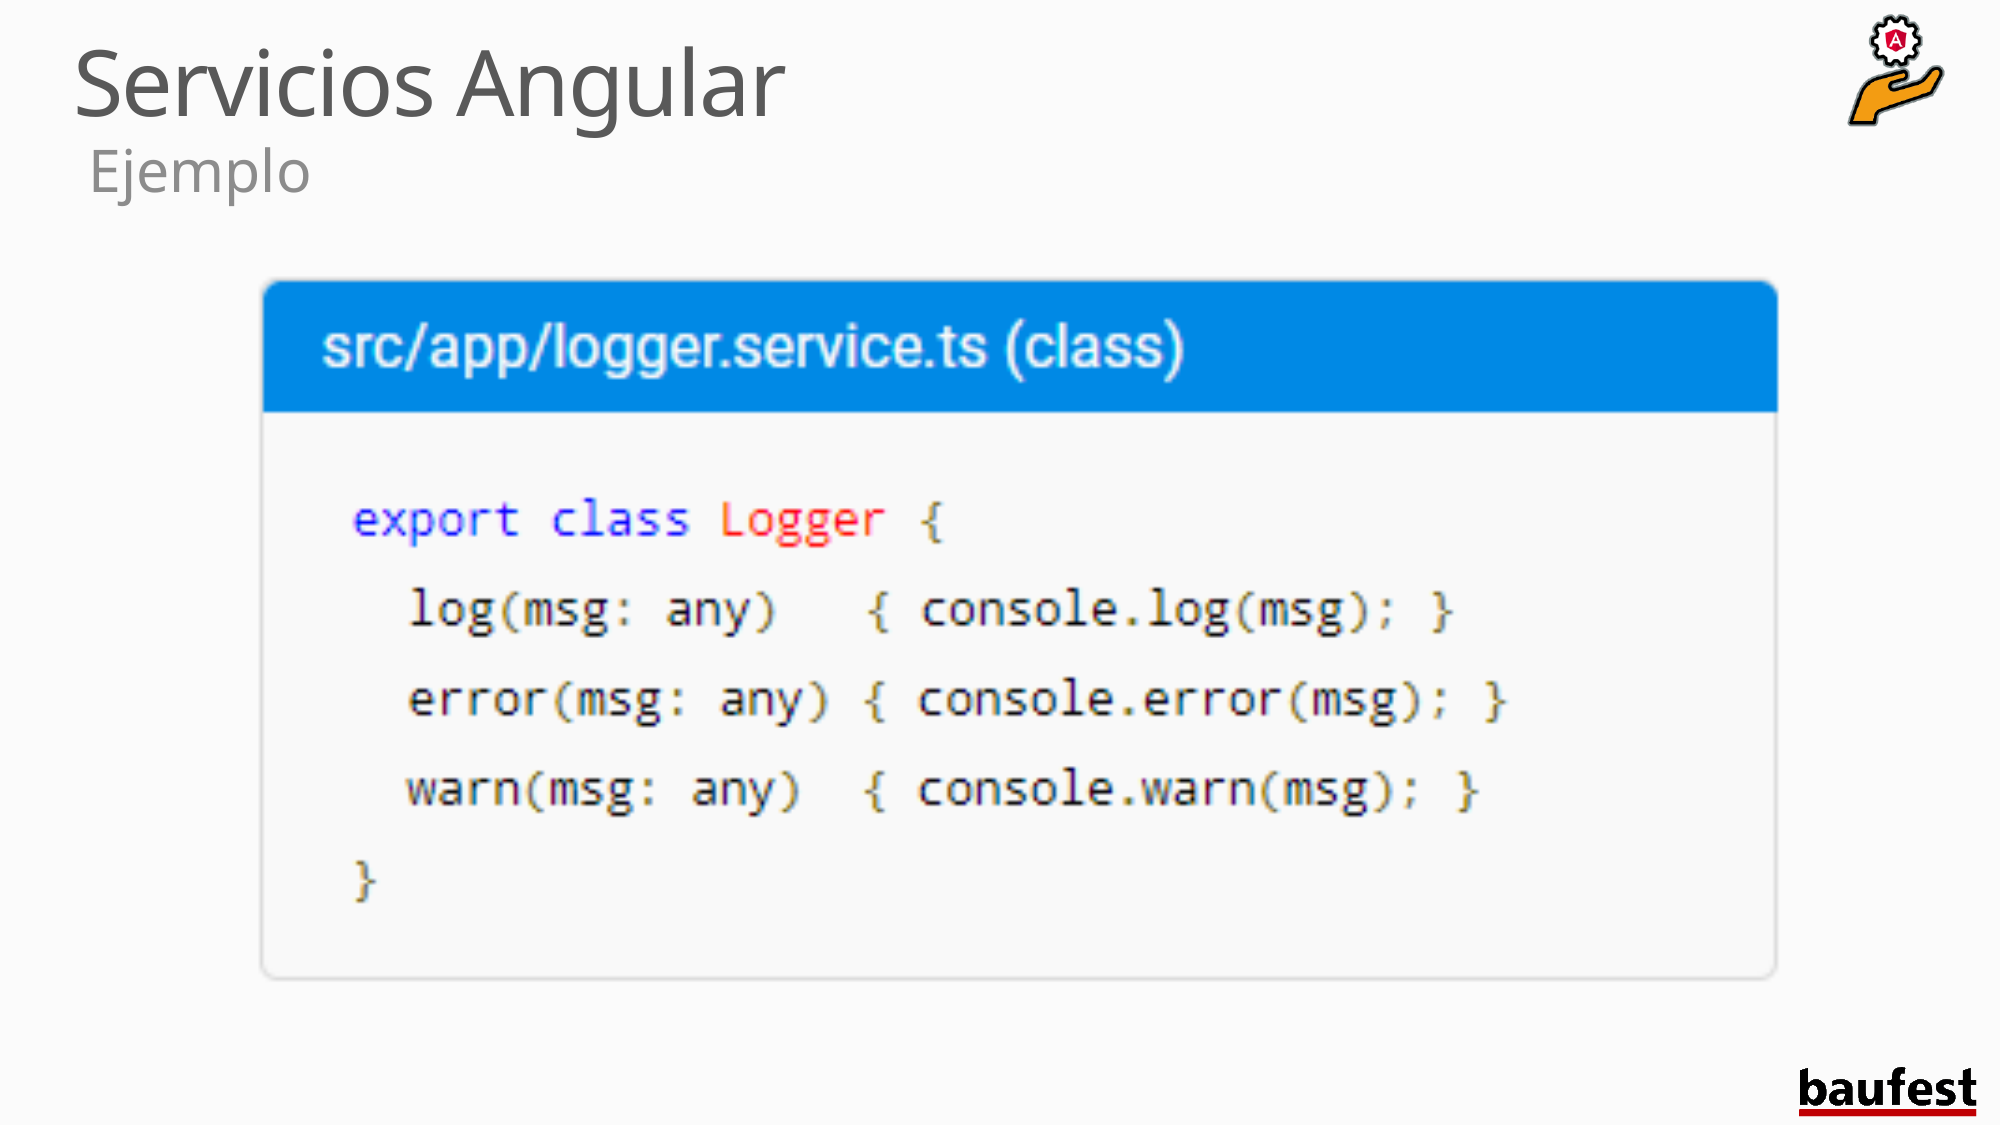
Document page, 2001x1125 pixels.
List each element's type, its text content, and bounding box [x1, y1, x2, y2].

picture [1799, 1066, 1977, 1117]
picture [231, 234, 1824, 1012]
picture [1804, 0, 1989, 138]
title Servicios Angular [73, 37, 1799, 138]
text_box Ejemplo [73, 134, 1467, 213]
